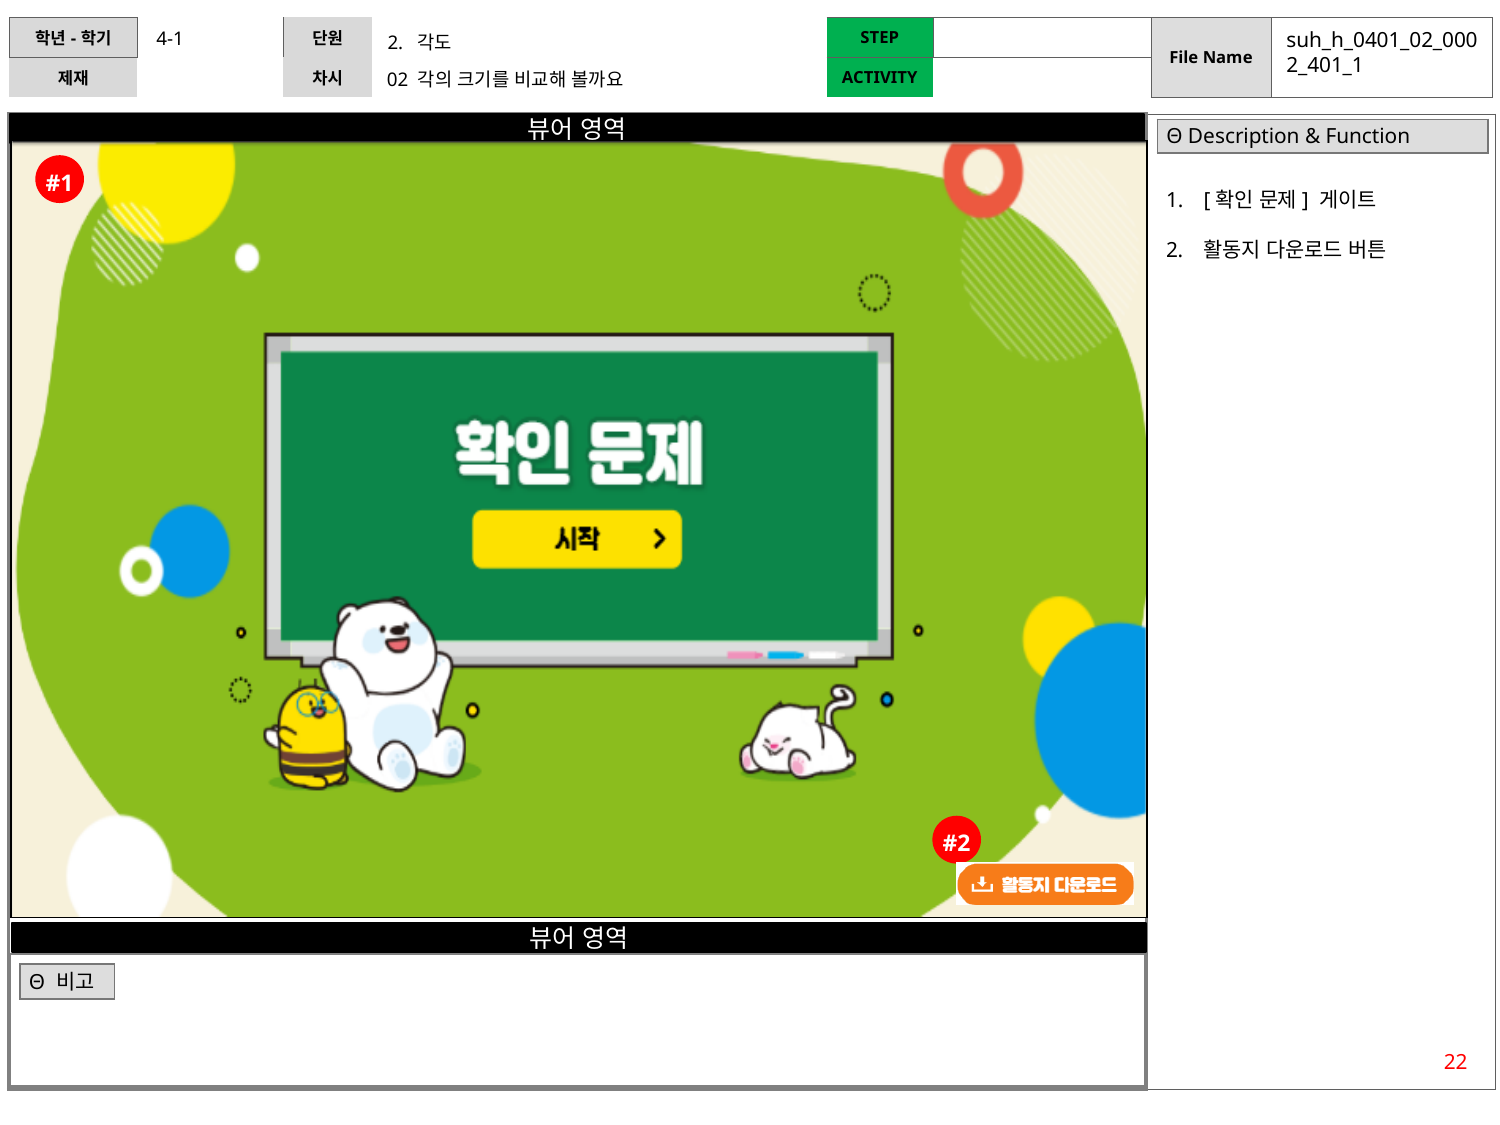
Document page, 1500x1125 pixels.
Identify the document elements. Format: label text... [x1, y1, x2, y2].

text_box 2. 각도 [372, 23, 828, 48]
table_header Θ Description & Function [1158, 120, 1487, 152]
text_box 4-1 [141, 18, 284, 55]
text_box 02 각의 크기를 비교해 볼까요 [372, 60, 821, 96]
text_box [확인 문제] 게이트 활동지 다운로드 버튼 [1152, 179, 1500, 444]
text_box suh_h_0401_02_0002_401_1 [1271, 18, 1500, 84]
picture [11, 141, 1147, 918]
